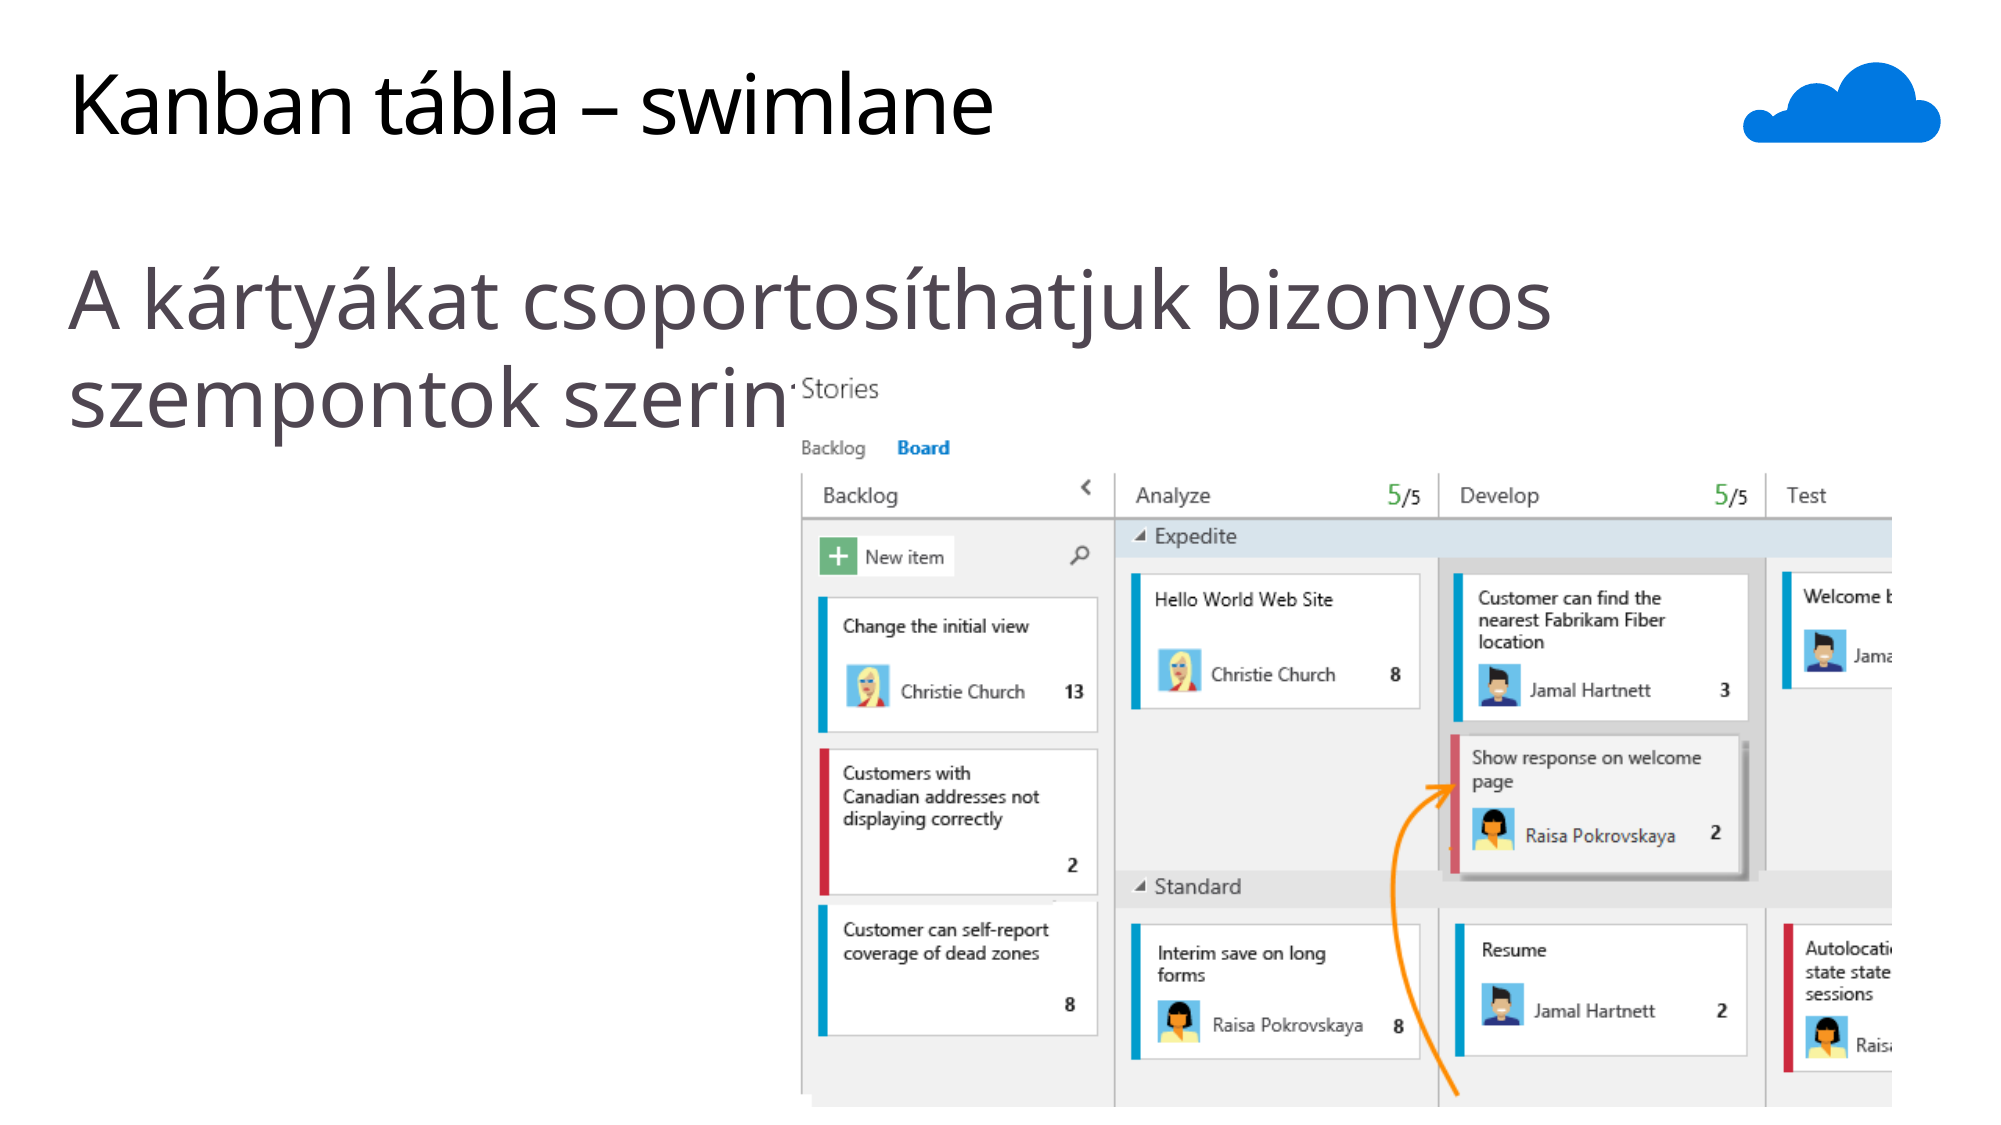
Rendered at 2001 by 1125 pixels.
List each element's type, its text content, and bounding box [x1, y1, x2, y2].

picture [795, 353, 1892, 1107]
list A kártyákat csoportosíthatjuk bizonyos szempontok szerint (pl. prioritás) [44, 232, 1957, 475]
title Kanban tábla – swimlane [44, 47, 1957, 196]
